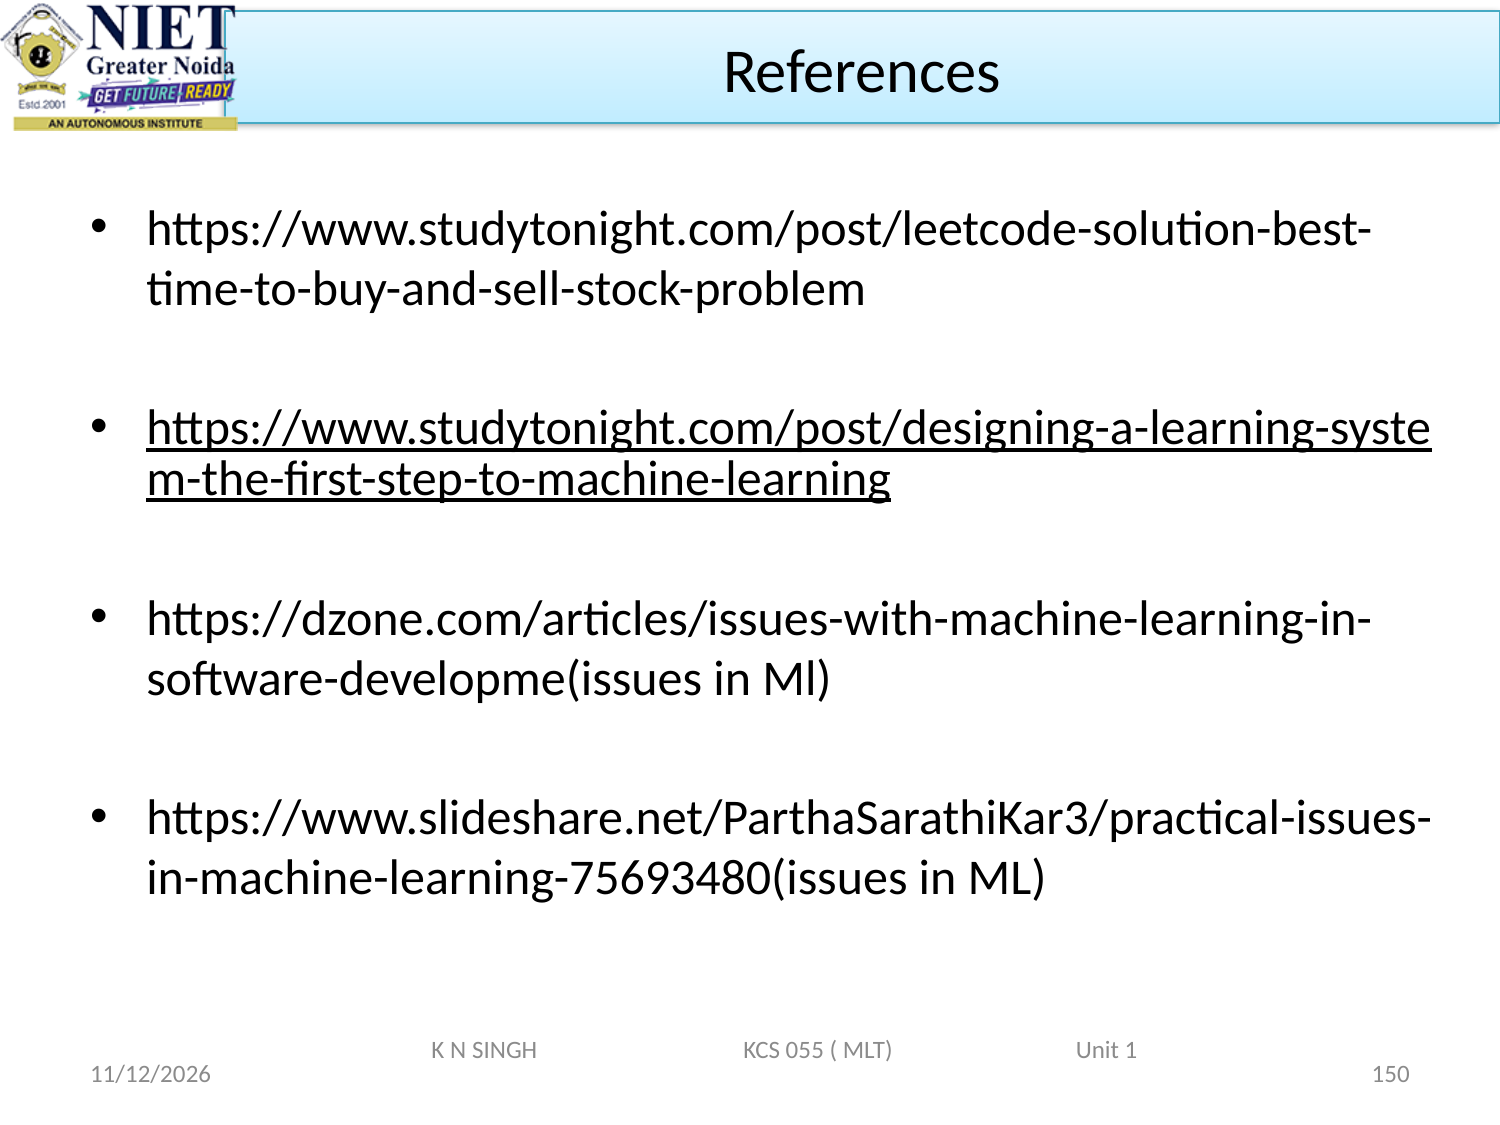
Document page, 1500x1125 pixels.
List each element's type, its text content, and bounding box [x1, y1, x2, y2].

picture [0, 3, 238, 131]
slide_number 150 [1074, 1042, 1425, 1103]
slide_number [75, 1042, 425, 1103]
list https://www.studytonight.com/post/leetcode-solution-best-time-to-buy-and-sell-stock-problem https://www.studytonight.com/post/designing-a-learning-system-the-first-step-to-machine-learning https://dzone.com/articles/issues-with-machine-learning-in-software-developme(issues in Ml) https://www.slideshare.net/ParthaSarathiKar3/practical-issues-in-machine-learning-75693480(issues in ML) [75, 187, 1463, 863]
footer K N SINGH KCS 055 ( MLT) Unit 1 [371, 1012, 1200, 1085]
text_box References [241, 10, 1500, 124]
